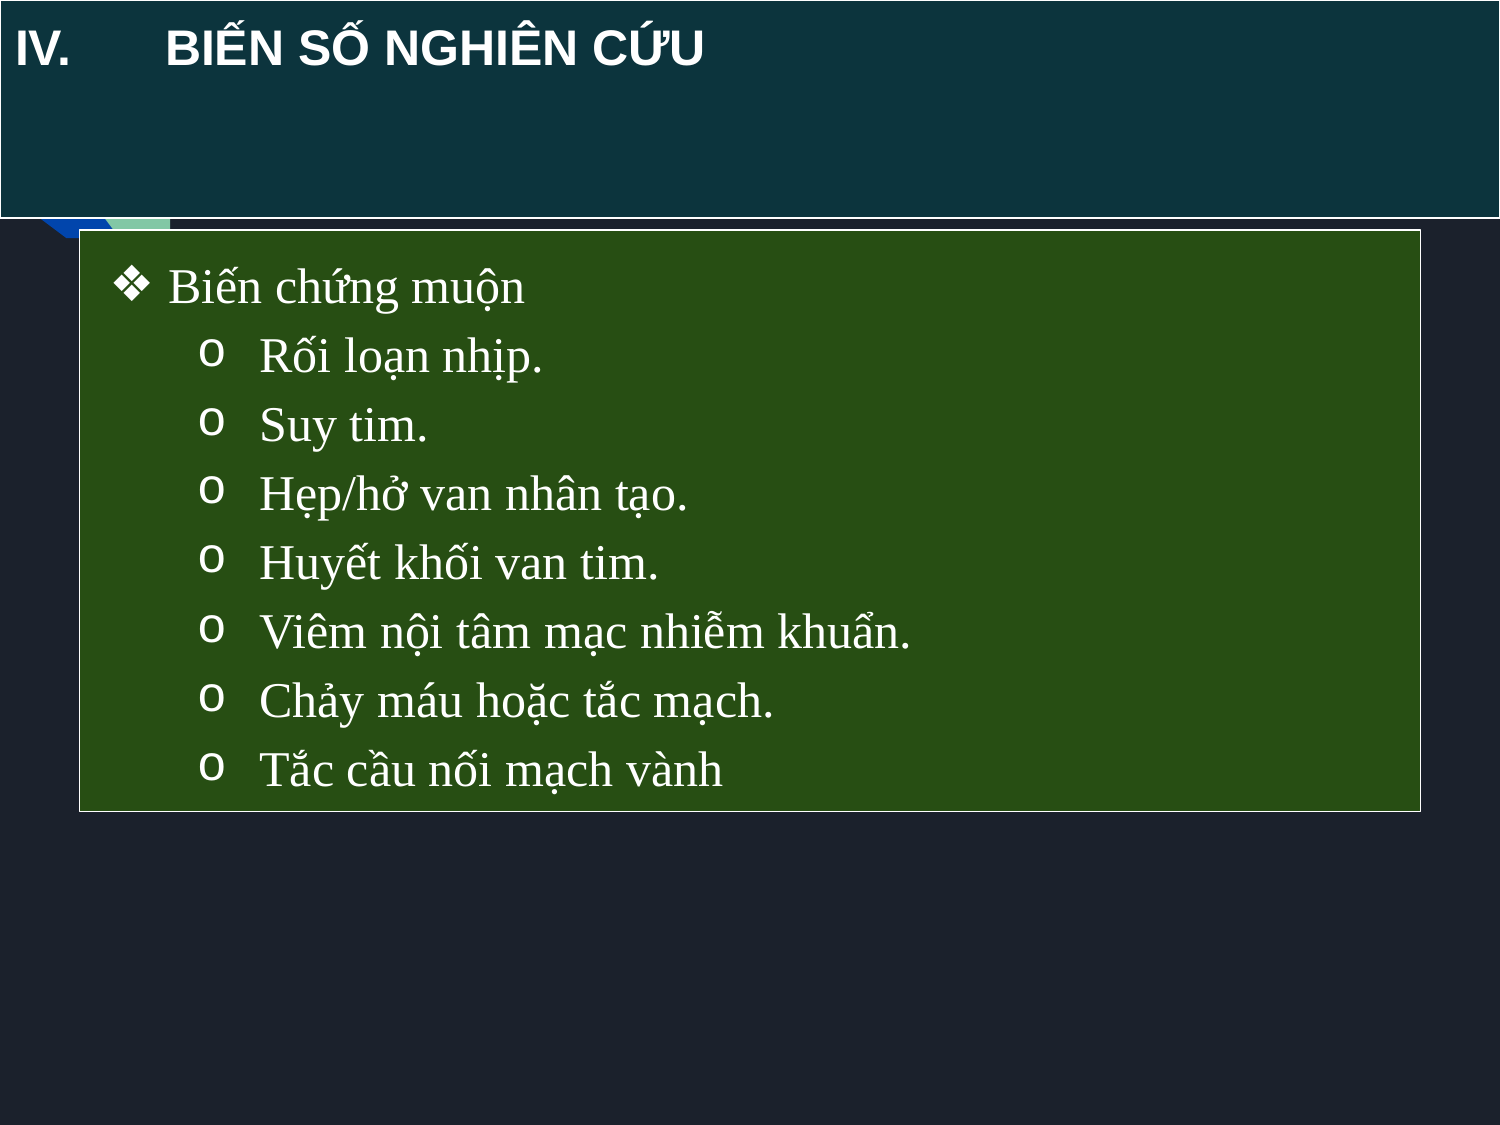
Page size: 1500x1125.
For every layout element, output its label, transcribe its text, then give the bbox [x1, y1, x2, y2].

title Biến chứng muộn Rối loạn nhịp. Suy tim. Hẹp/hở van nhân tạo. Huyết khối van tim. Viêm nội tâm mạc nhiễm khuẩn. Chảy máu hoặc tắc mạch. Tắc cầu nối mạch vành [79, 229, 1421, 812]
title IV. BIẾN SỐ NGHIÊN CỨU [0, 0, 1500, 218]
